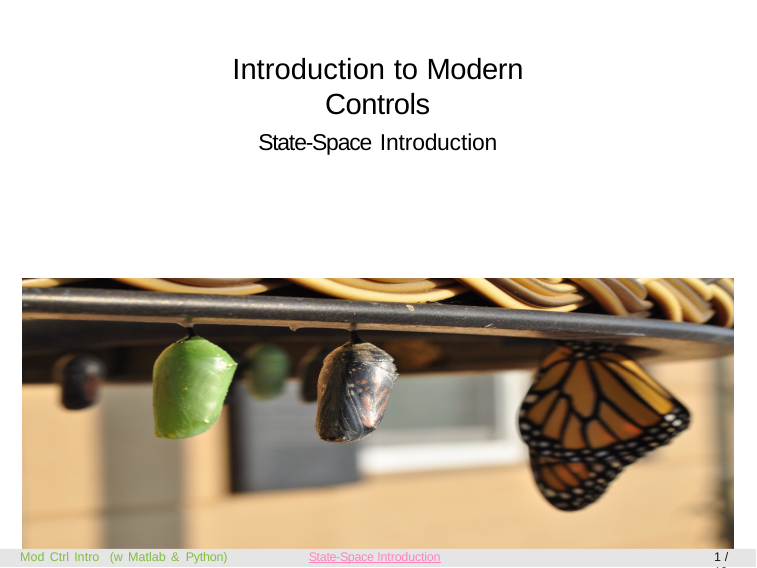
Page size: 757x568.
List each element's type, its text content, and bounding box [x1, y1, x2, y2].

text_box Introduction to Modern Controls State-Space Introduction [176, 38, 580, 155]
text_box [0, 278, 757, 568]
